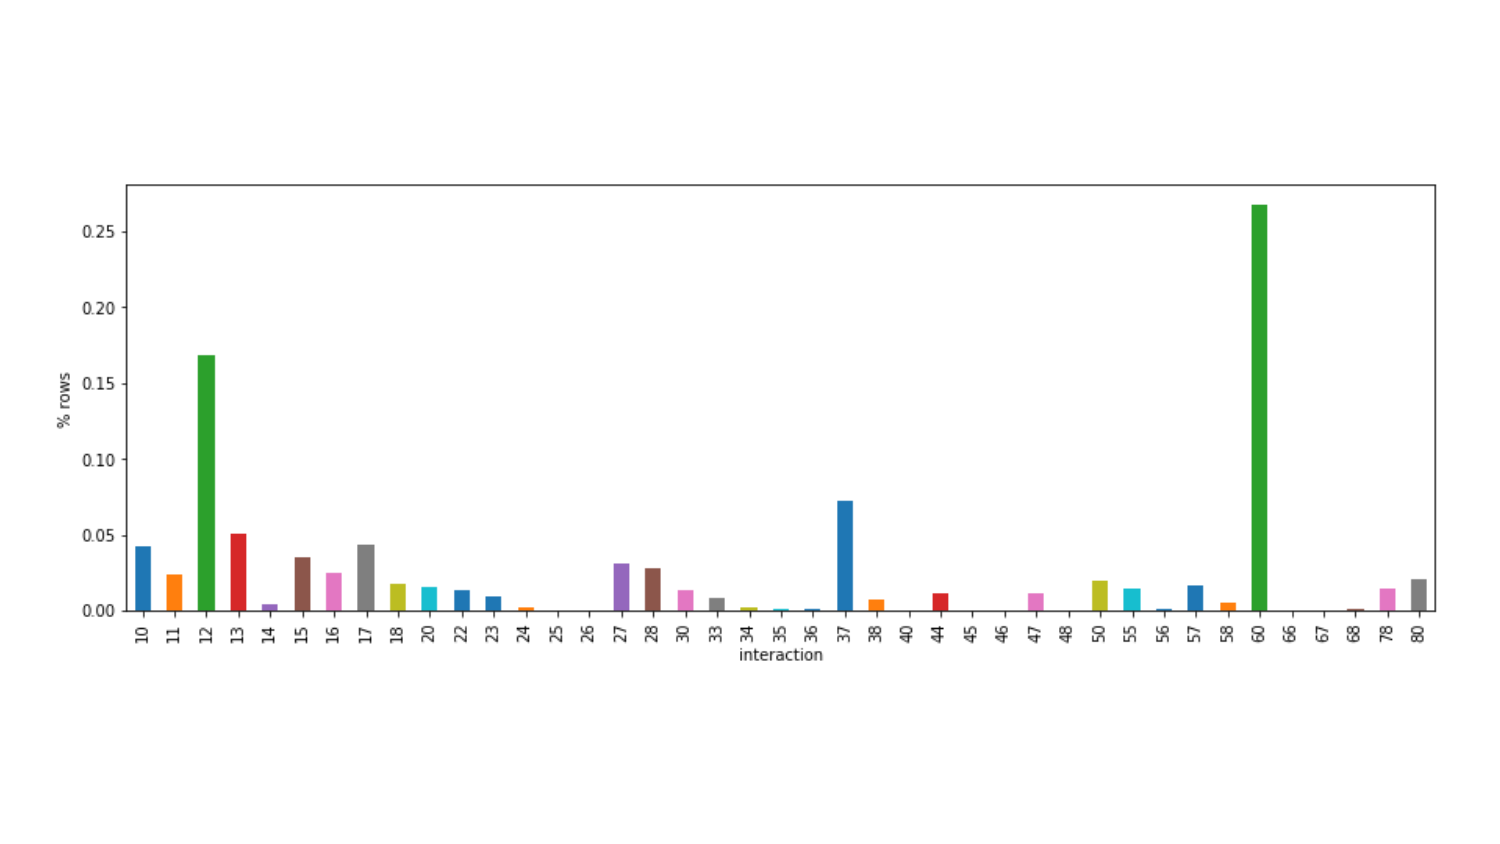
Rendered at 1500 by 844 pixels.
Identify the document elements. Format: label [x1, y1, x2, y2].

picture [48, 169, 1452, 675]
